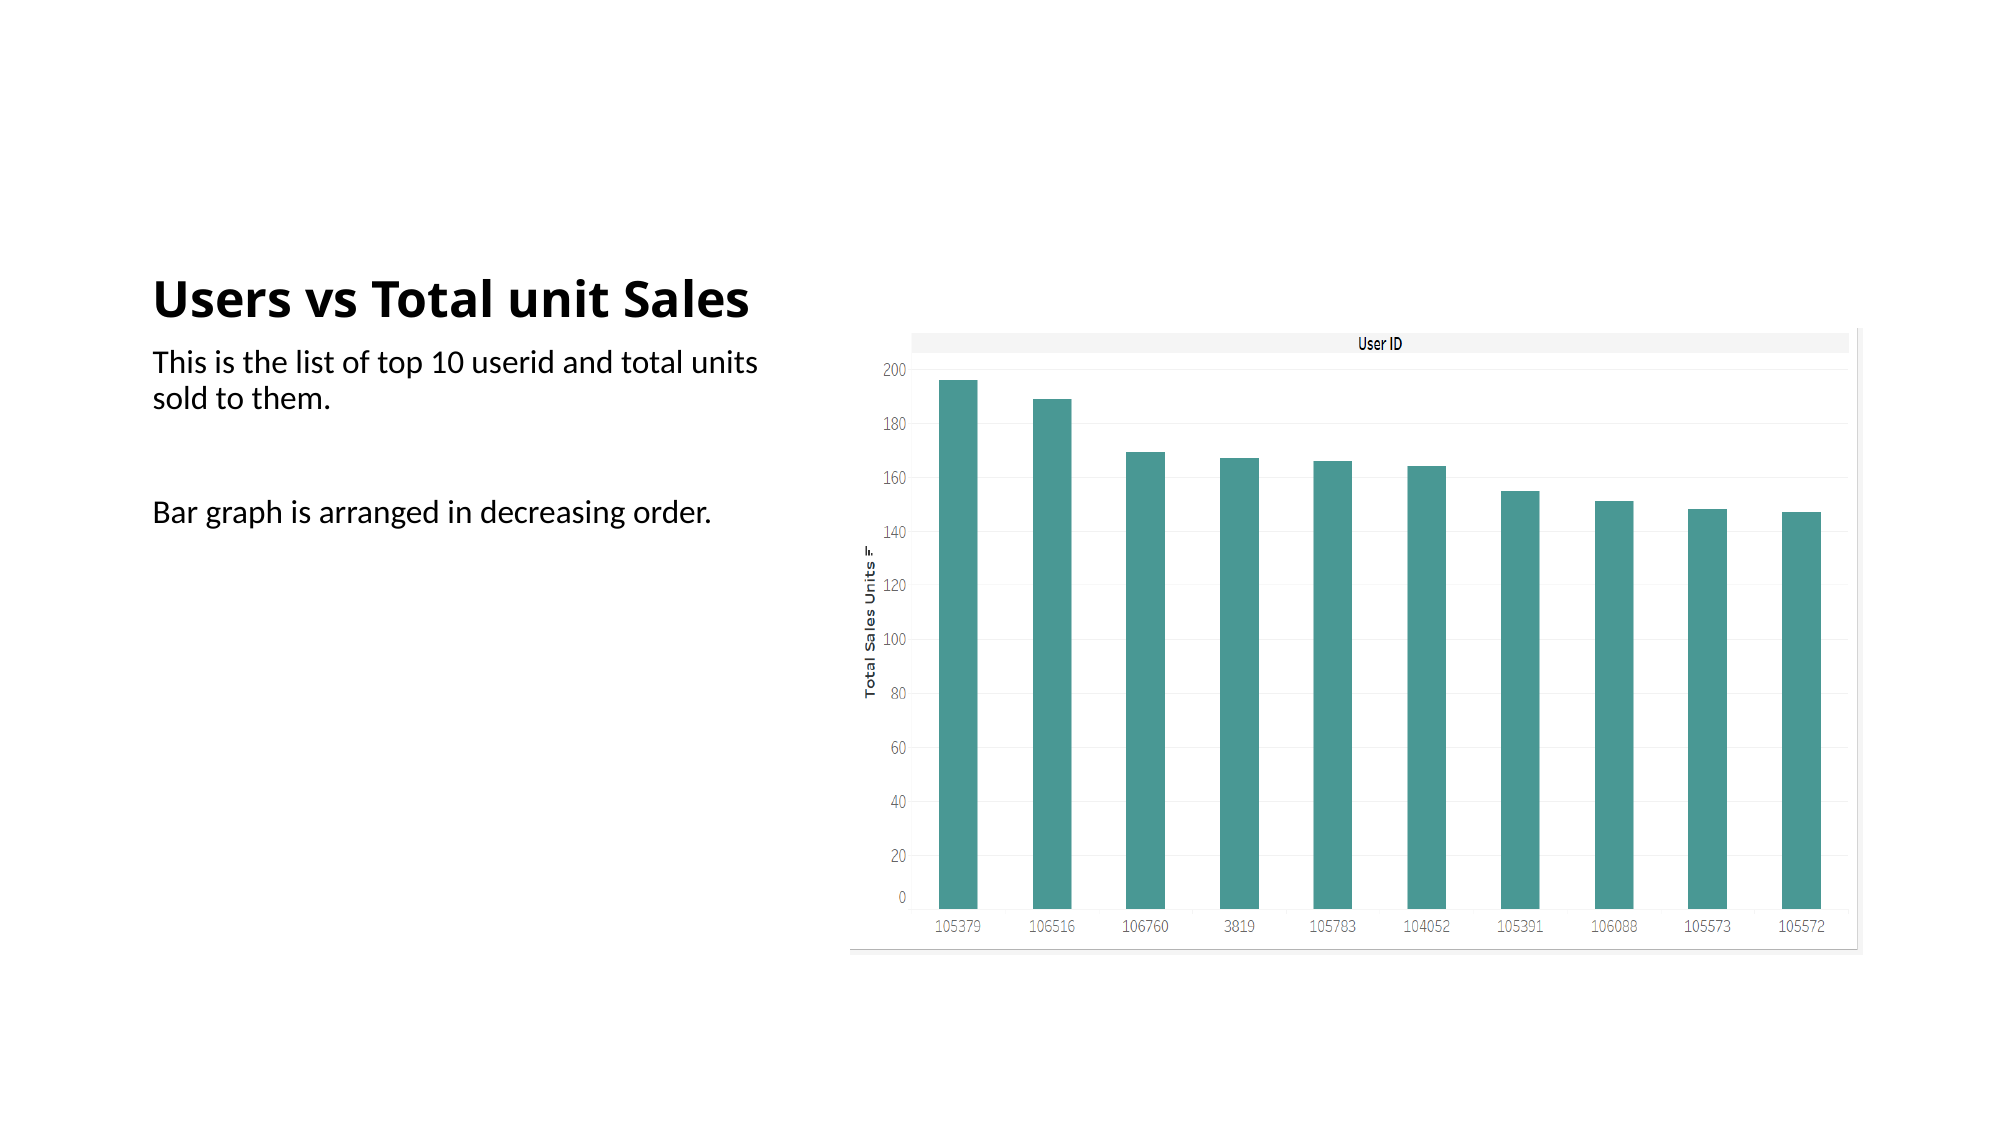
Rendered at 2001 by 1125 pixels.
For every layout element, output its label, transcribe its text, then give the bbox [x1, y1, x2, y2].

list This is the list of top 10 userid and total units sold to them. Bar graph is arranged in decreasing order. [137, 337, 783, 963]
title Users vs Total unit Sales [137, 75, 783, 337]
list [850, 328, 1863, 955]
